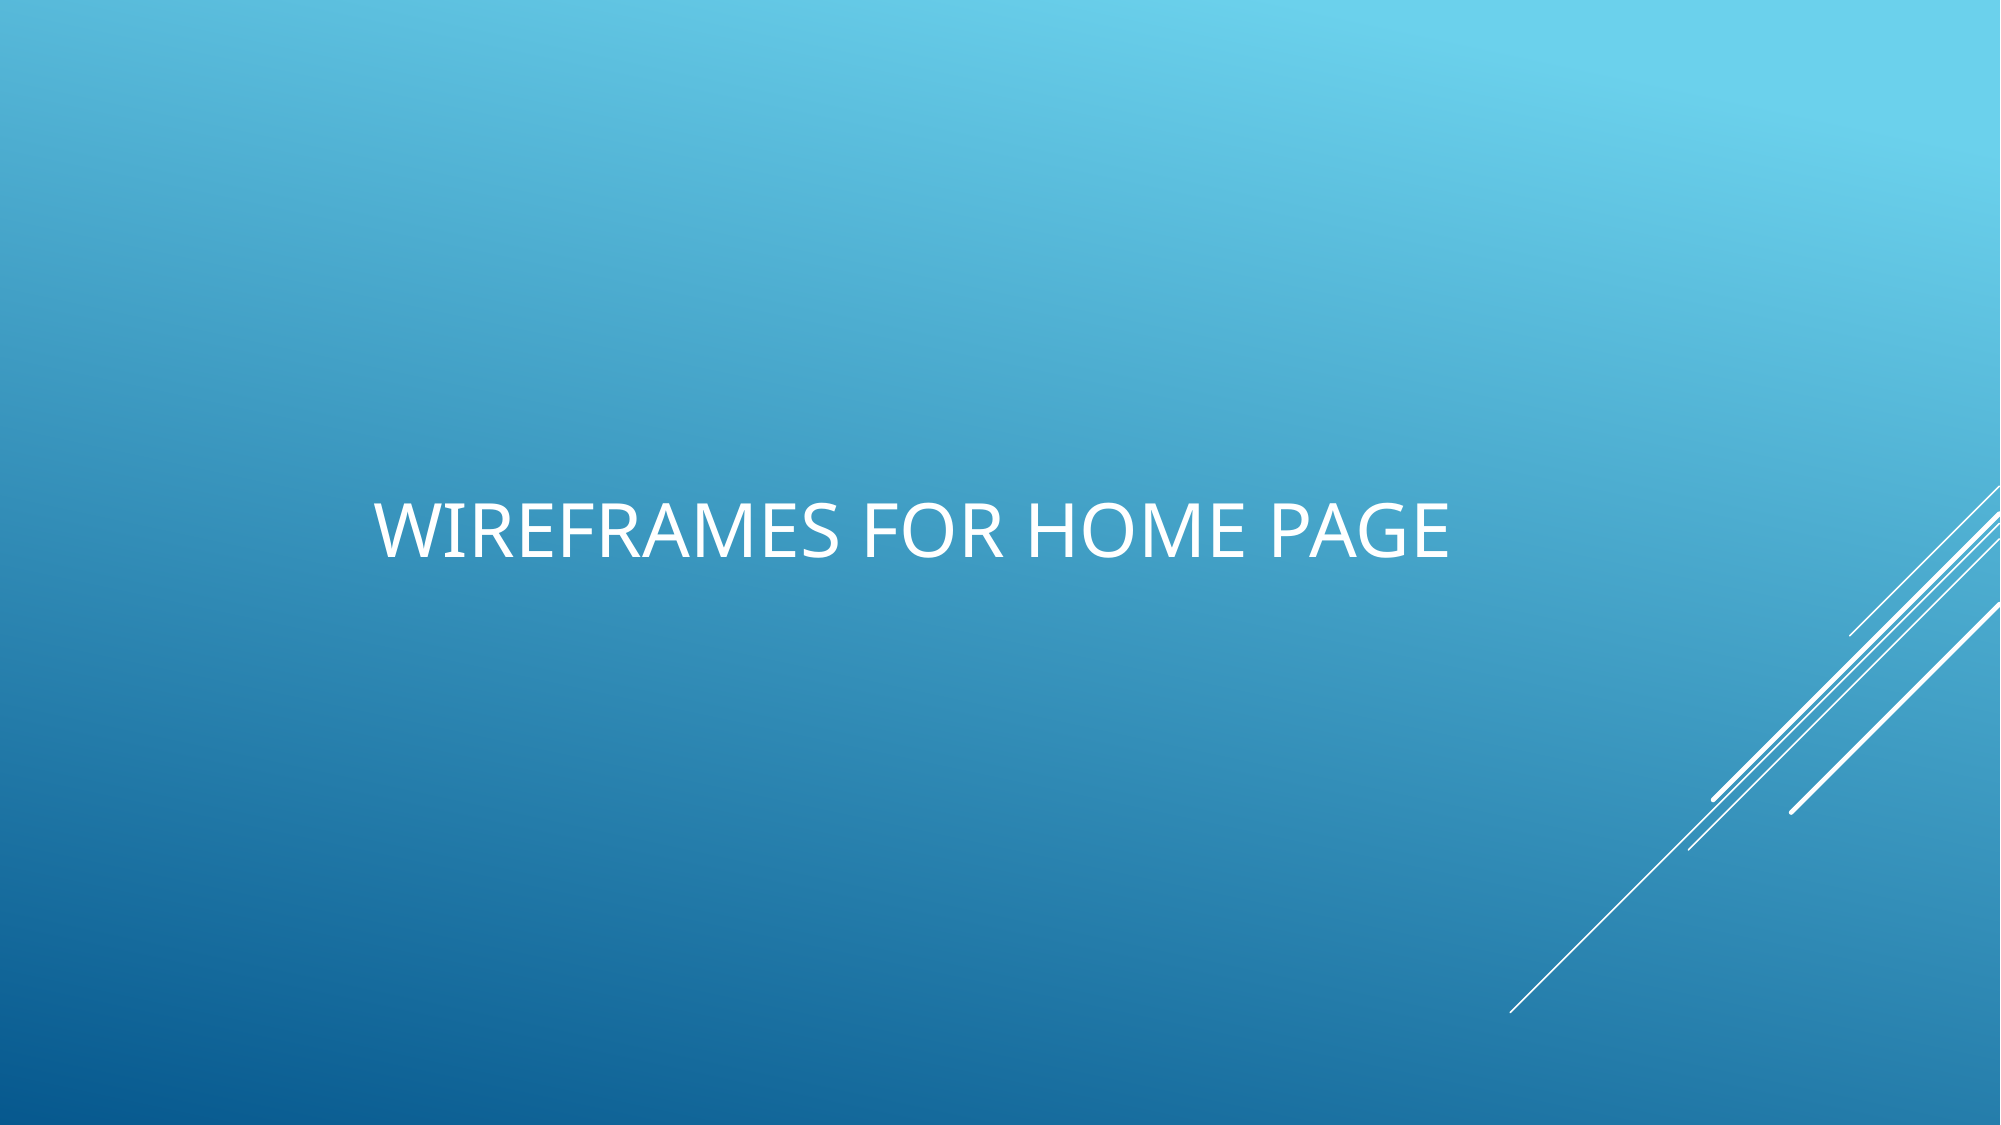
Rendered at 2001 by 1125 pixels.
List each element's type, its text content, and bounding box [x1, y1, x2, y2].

title Wireframes for home page [358, 404, 1527, 652]
